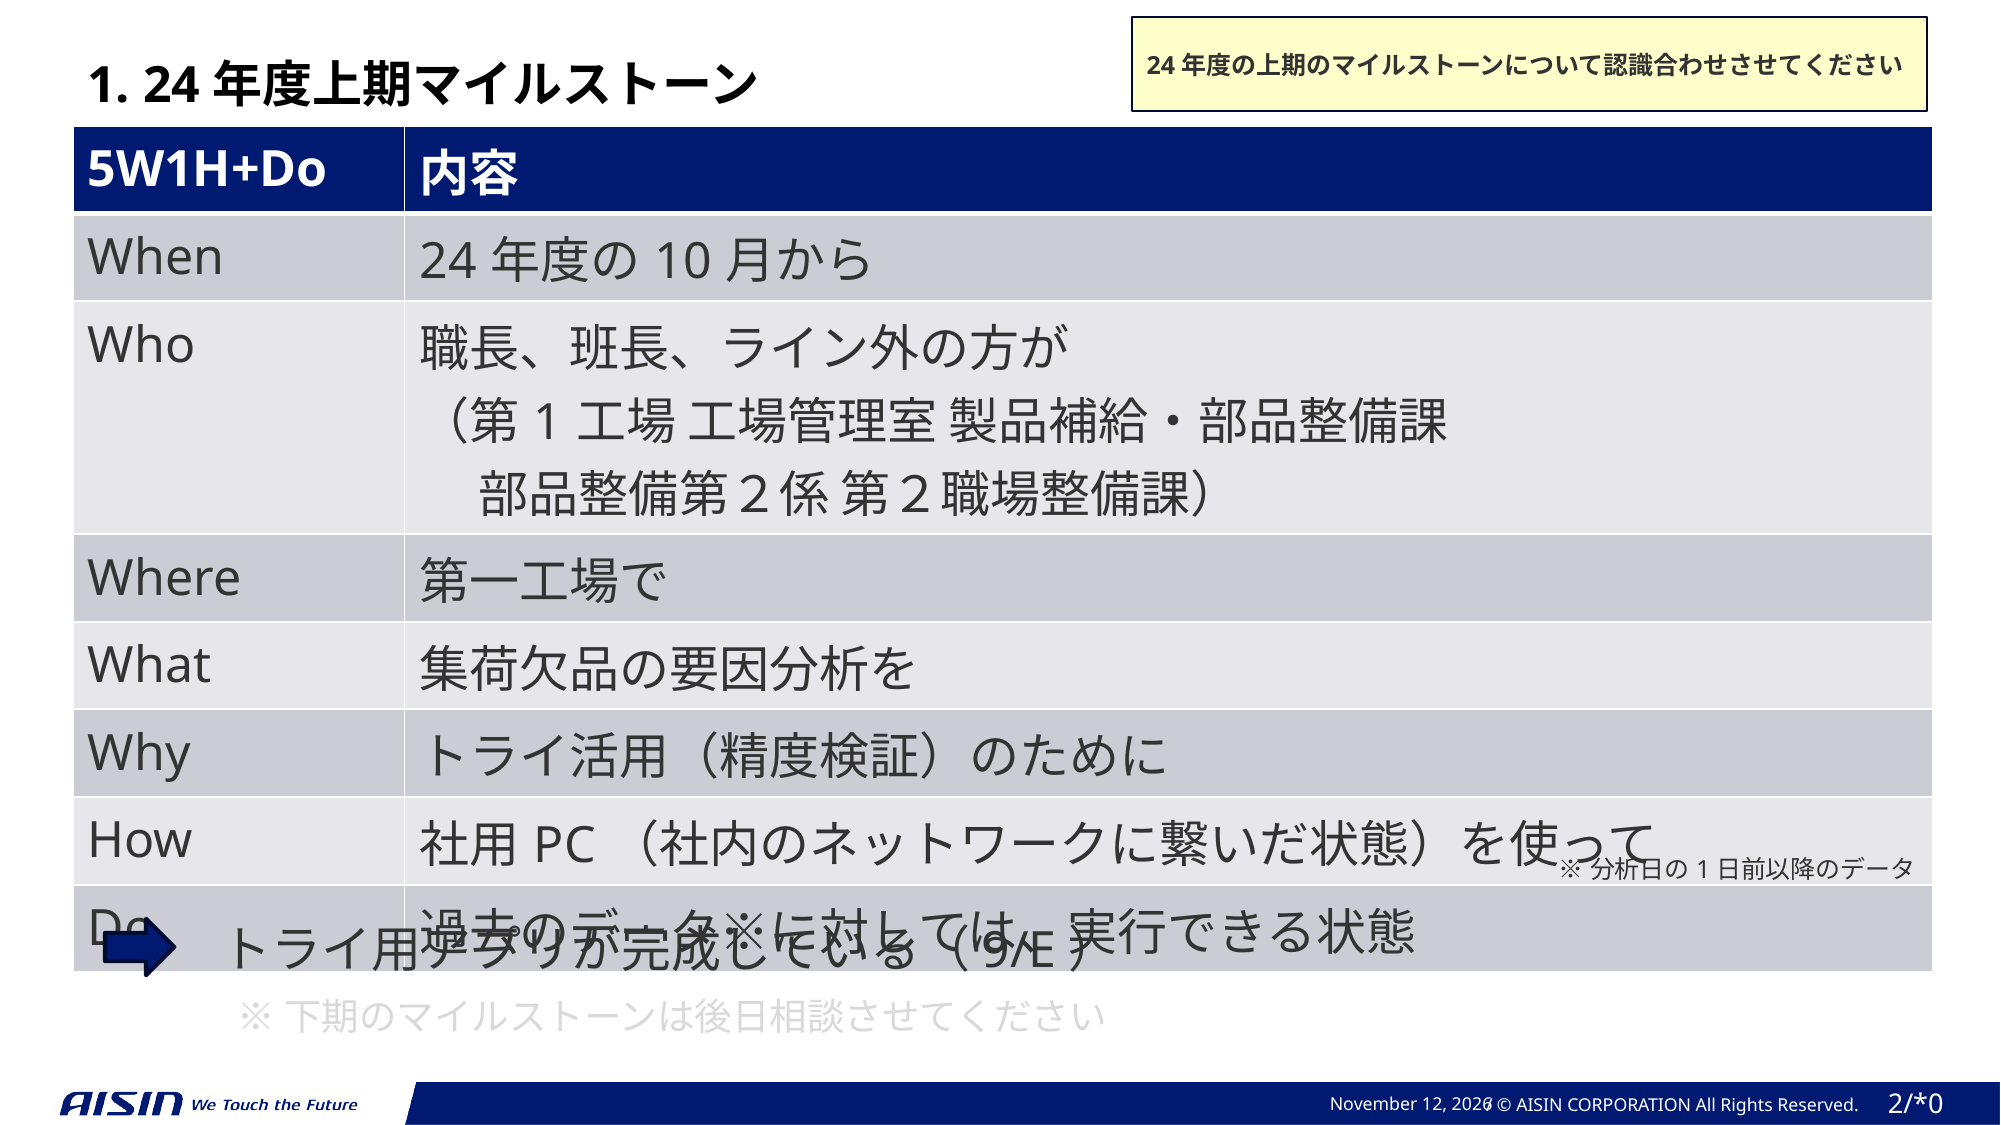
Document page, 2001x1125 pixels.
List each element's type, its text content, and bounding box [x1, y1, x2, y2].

table_cell Who [74, 302, 404, 533]
text_box [102, 916, 177, 978]
text_box 24年度の上期のマイルストーンについて認識合わせさせてください [1130, 15, 1929, 113]
table_cell 第一工場で [405, 535, 1932, 621]
text_box ※下期のマイルストーンは後日相談させてください [223, 985, 1698, 1046]
table_cell 24年度の10月から [405, 216, 1932, 300]
picture [0, 1082, 2000, 1125]
table_cell Do [74, 886, 404, 971]
table_cell 過去のデータ※に対しては、実行できる状態 [405, 886, 1932, 971]
table_cell What [74, 623, 404, 708]
table_cell Why [74, 710, 404, 796]
text_box トライ用アプリが完成している（9/E） [206, 910, 1261, 986]
table_cell トライ活用（精度検証）のために [405, 710, 1932, 796]
table_cell Where [74, 535, 404, 621]
table_header 内容 [405, 127, 1932, 211]
table_cell 職長、班長、ライン外の方が （第1工場 工場管理室 製品補給・部品整備課 部品整備第２係 第２職場整備課） [405, 302, 1932, 533]
table_cell 社用PC（社内のネットワークに繋いだ状態）を使って [405, 798, 1932, 884]
text_box ※分析日の1日前以降のデータ [1544, 845, 1934, 891]
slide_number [1142, 1093, 1508, 1116]
table_cell How [74, 798, 404, 884]
list 1. 24年度上期マイルストーン [72, 44, 1130, 103]
table_cell When [74, 216, 404, 300]
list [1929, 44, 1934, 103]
table_header 5W1H+Do [74, 127, 404, 211]
table_cell 集荷欠品の要因分析を [405, 623, 1932, 708]
